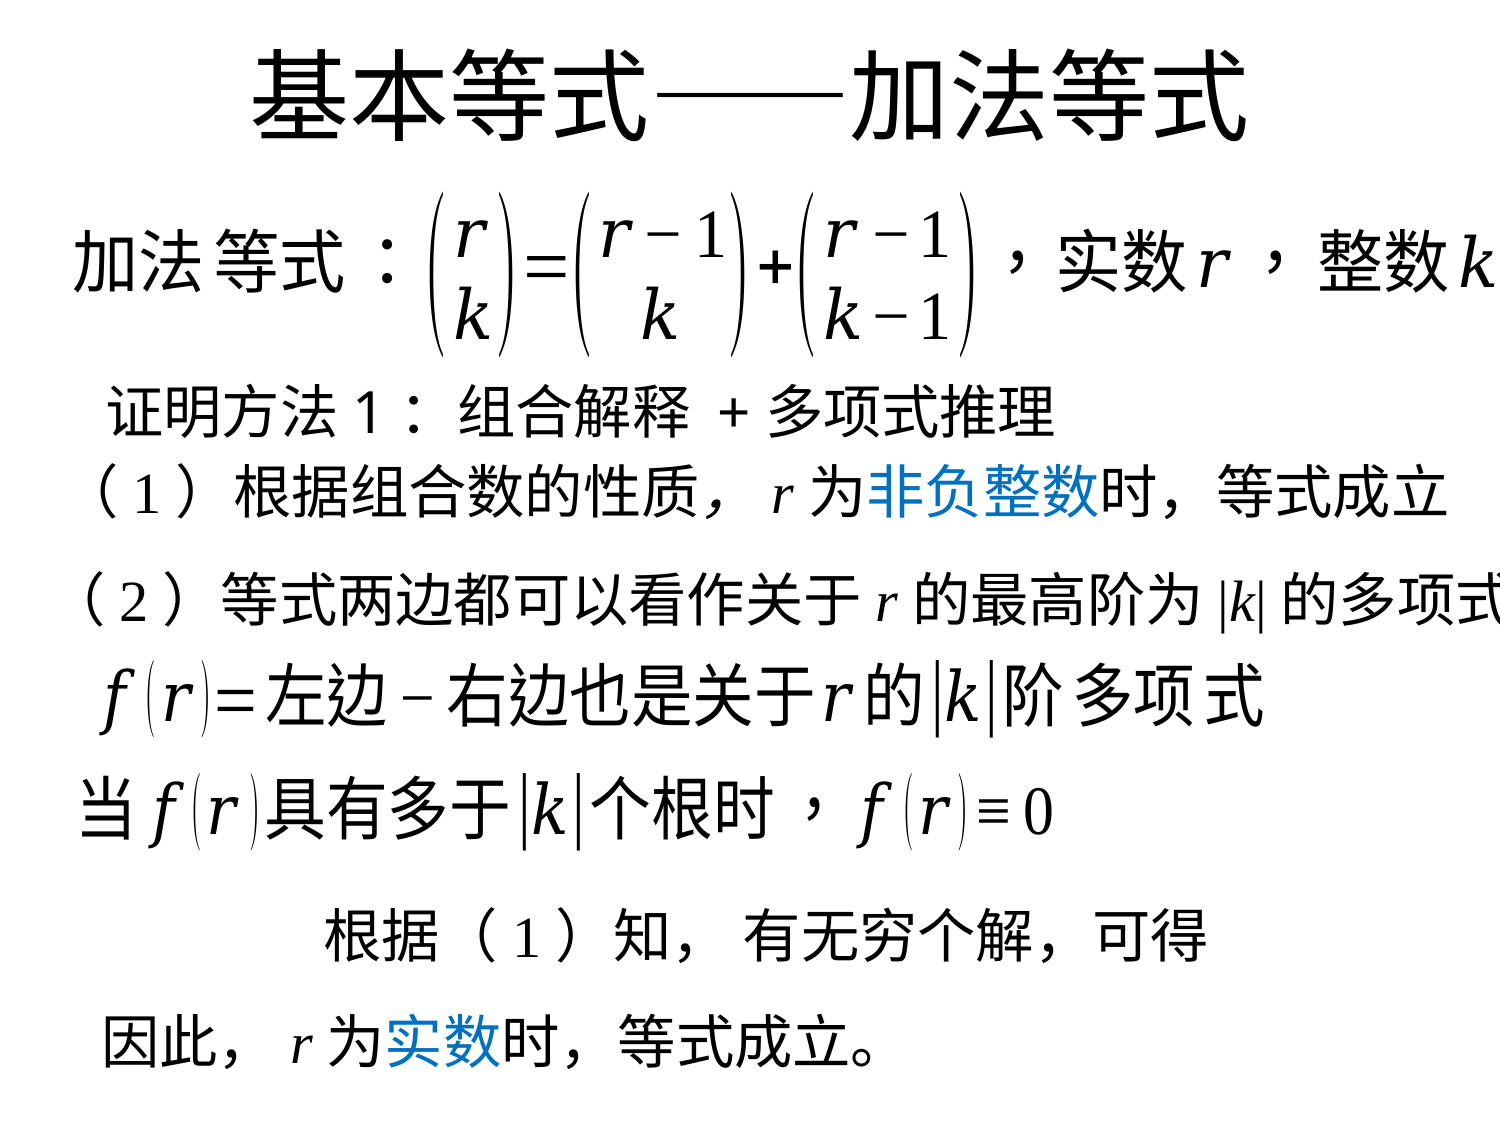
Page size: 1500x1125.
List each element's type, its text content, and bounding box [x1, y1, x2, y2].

text_box （1）根据组合数的性质，r为非负整数时，等式成立 [45, 448, 1465, 533]
title 基本等式——加法等式 [75, 0, 1425, 188]
text_box （2）等式两边都可以看作关于r的最高阶为|k|的多项式， [32, 555, 1500, 641]
text_box 证明方法1：组合解释 +多项式推理 [90, 367, 1174, 448]
text_box 因此，r为实数时，等式成立。 [86, 997, 924, 1083]
